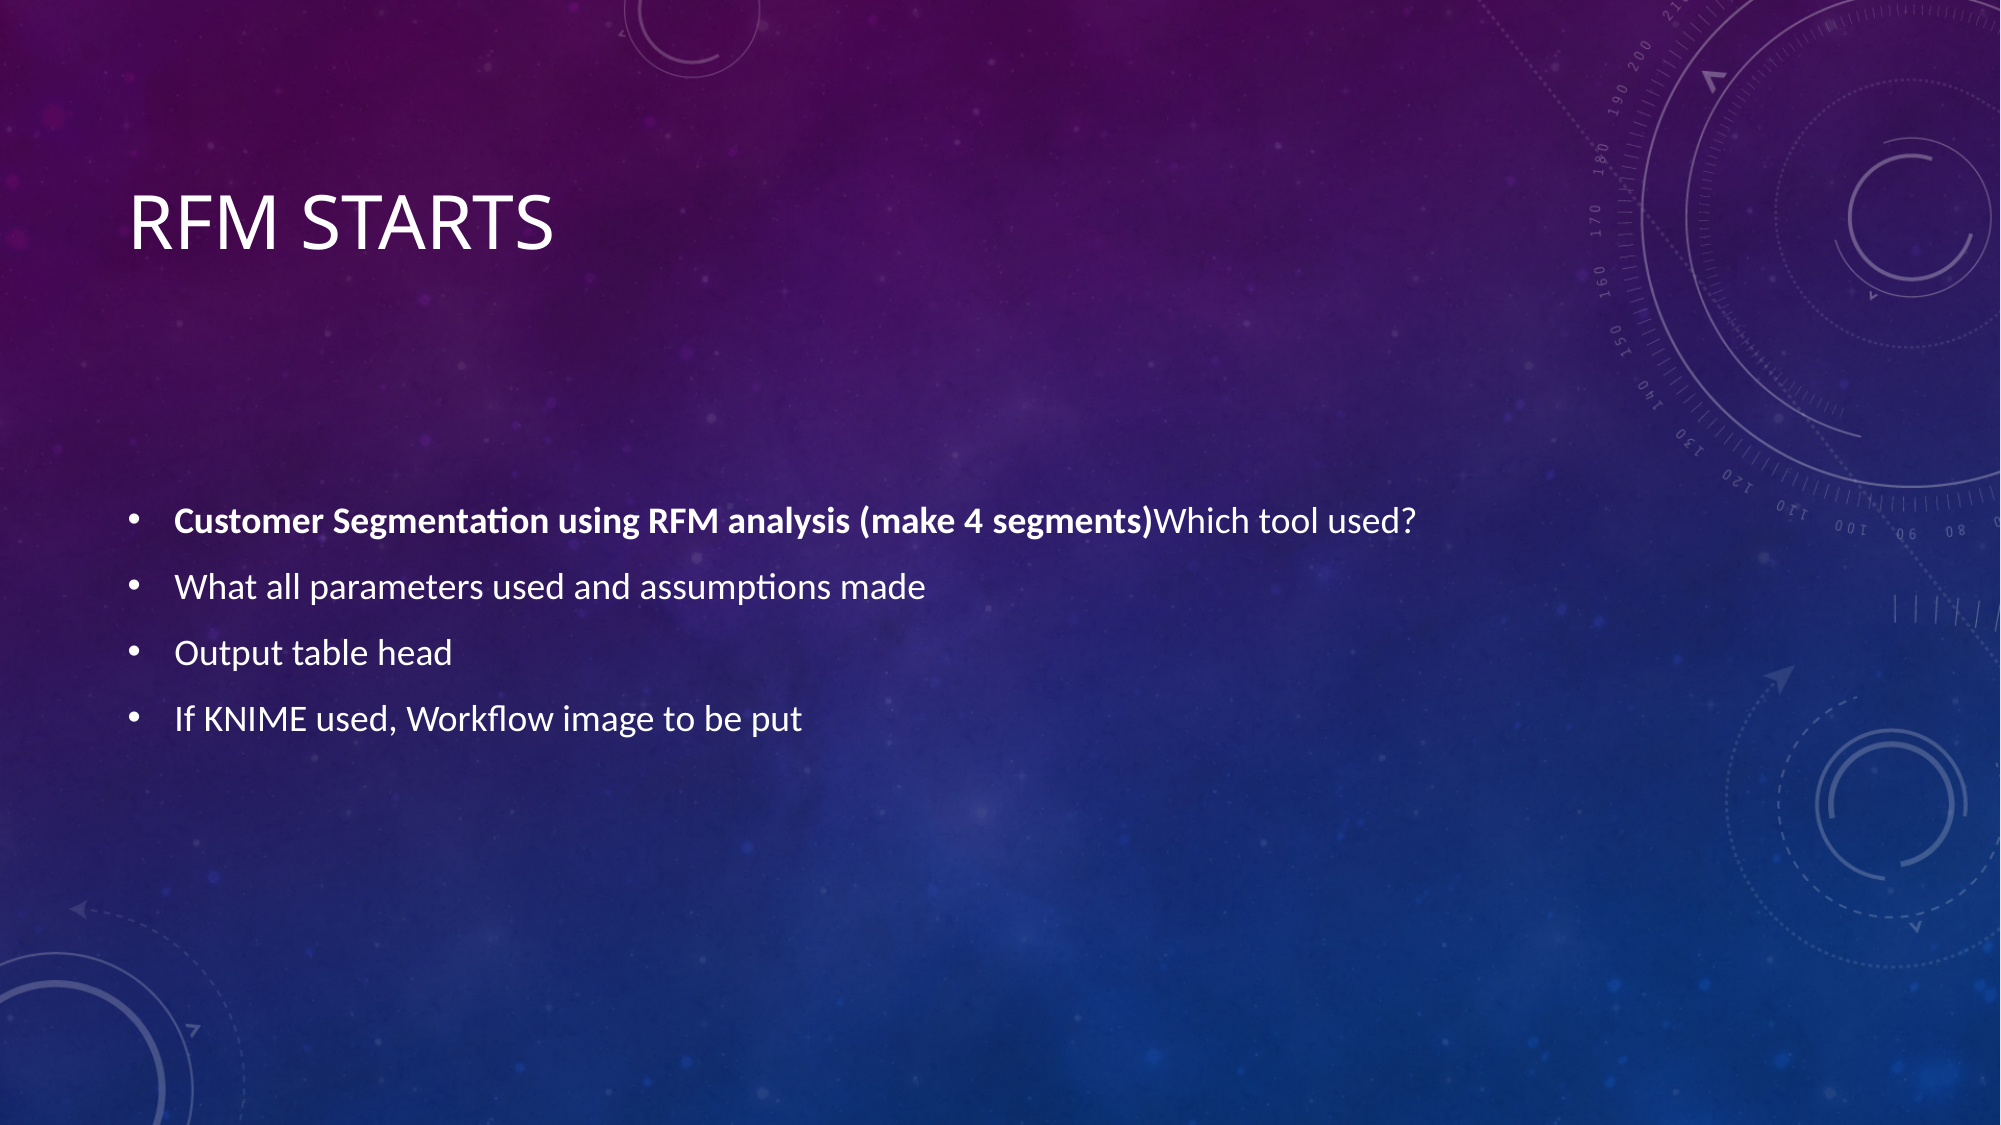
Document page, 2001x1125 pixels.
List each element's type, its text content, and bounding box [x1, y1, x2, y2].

picture [0, 0, 2001, 1125]
list Customer Segmentation using RFM analysis (make 4 segments)Which tool used? What all parameters used and assumptions made Output table head If KNIME used, Workflow image to be put [112, 351, 1775, 950]
title RFM Starts [112, 99, 1775, 339]
